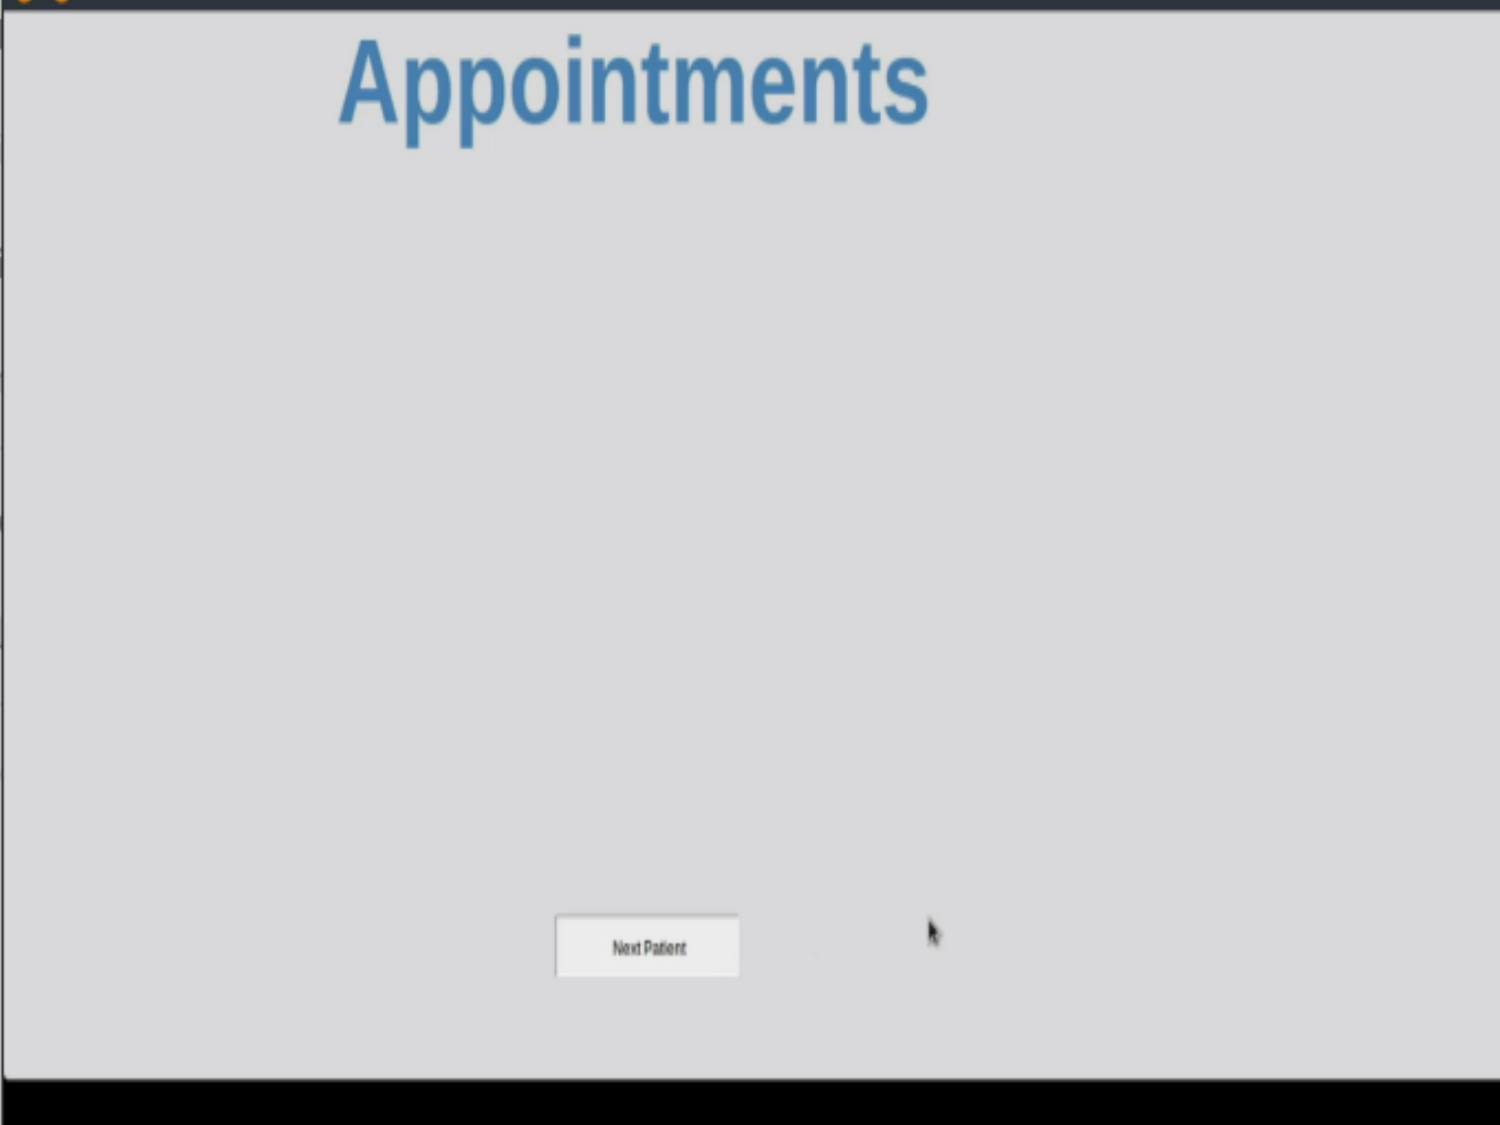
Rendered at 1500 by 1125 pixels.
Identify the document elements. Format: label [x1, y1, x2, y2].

list [0, 0, 1500, 1125]
